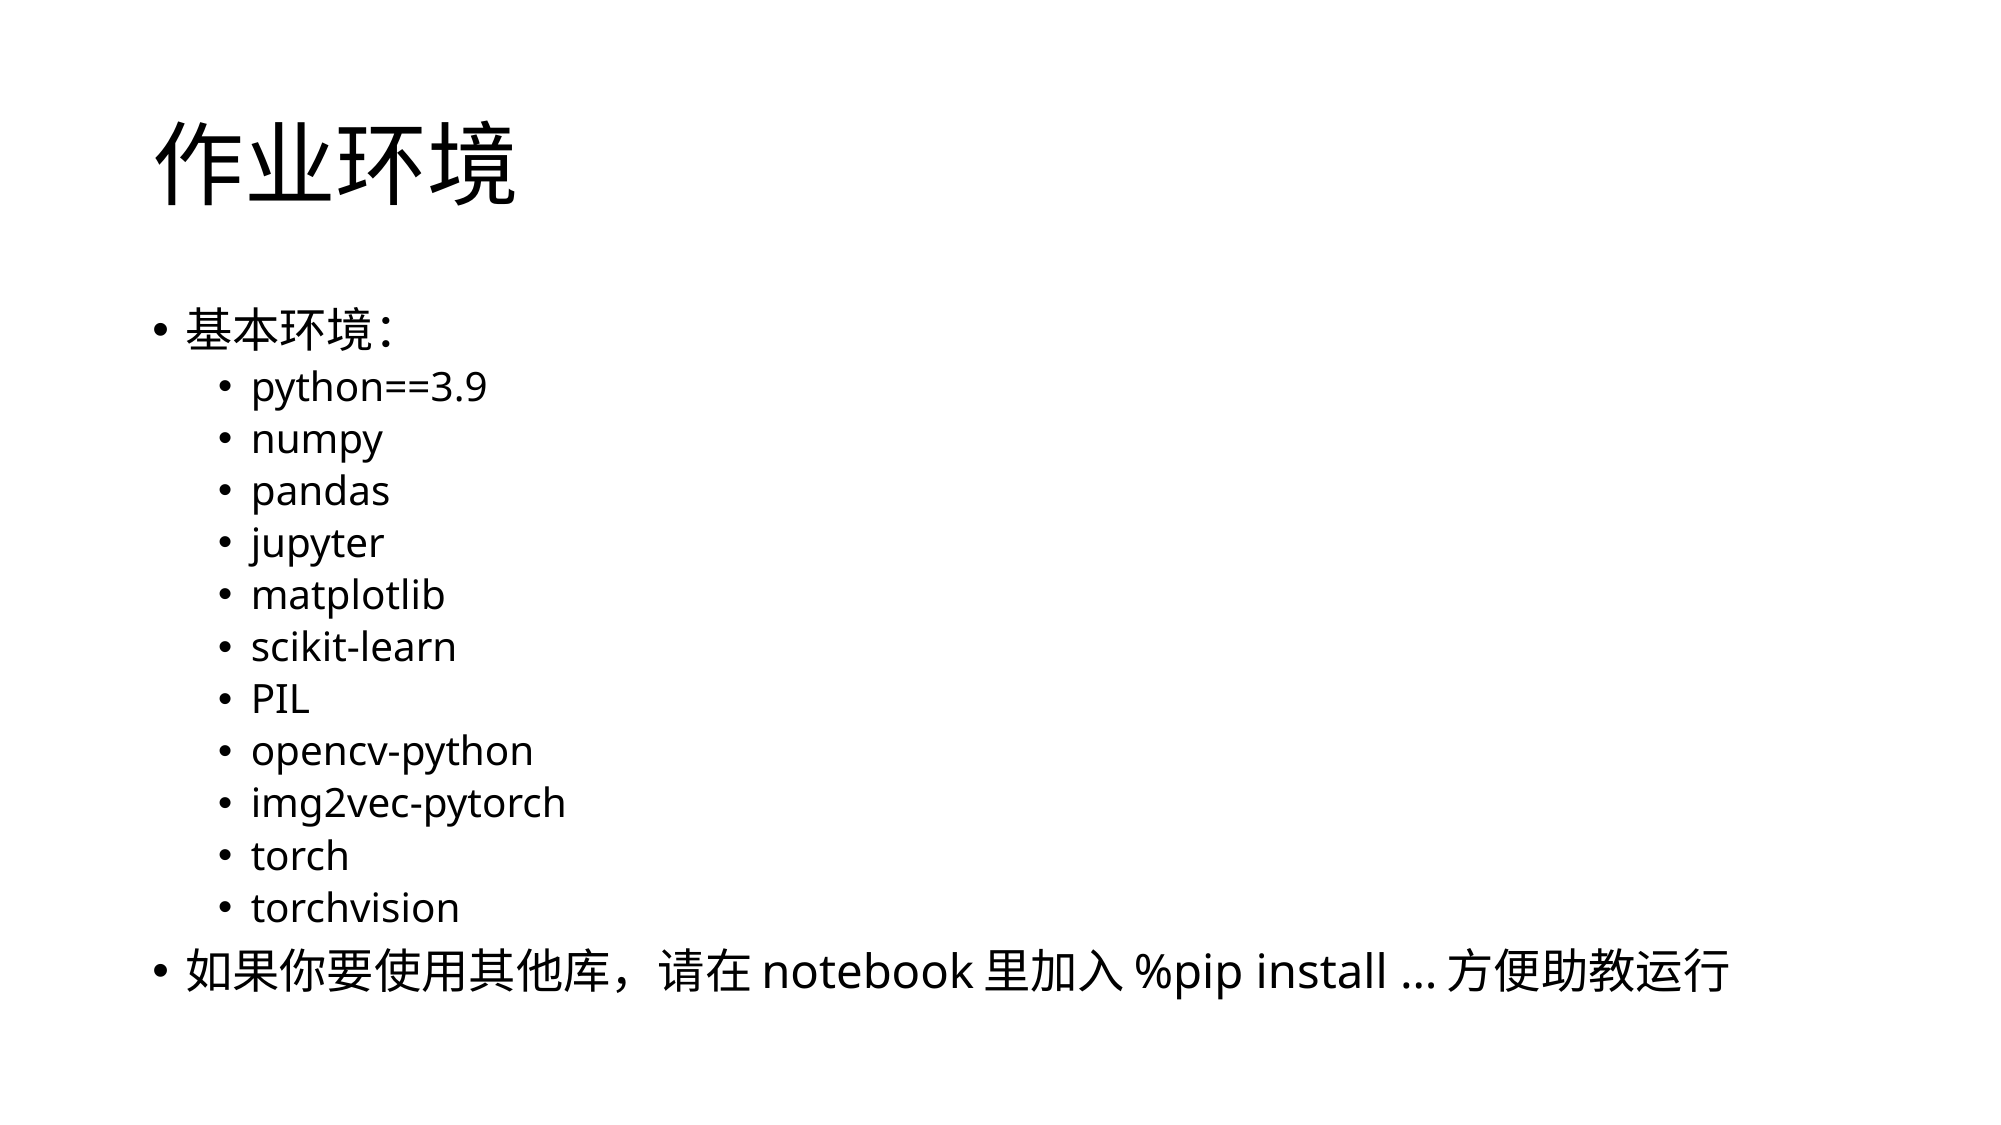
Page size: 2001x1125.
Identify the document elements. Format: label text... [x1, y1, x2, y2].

list 基本环境： python==3.9 numpy pandas jupyter matplotlib scikit-learn PIL opencv-python img2vec-pytorch torch torchvision 如果你要使用其他库，请在notebook里加入%pip install …方便助教运行 [137, 299, 1893, 1014]
title 作业环境 [137, 59, 1863, 278]
